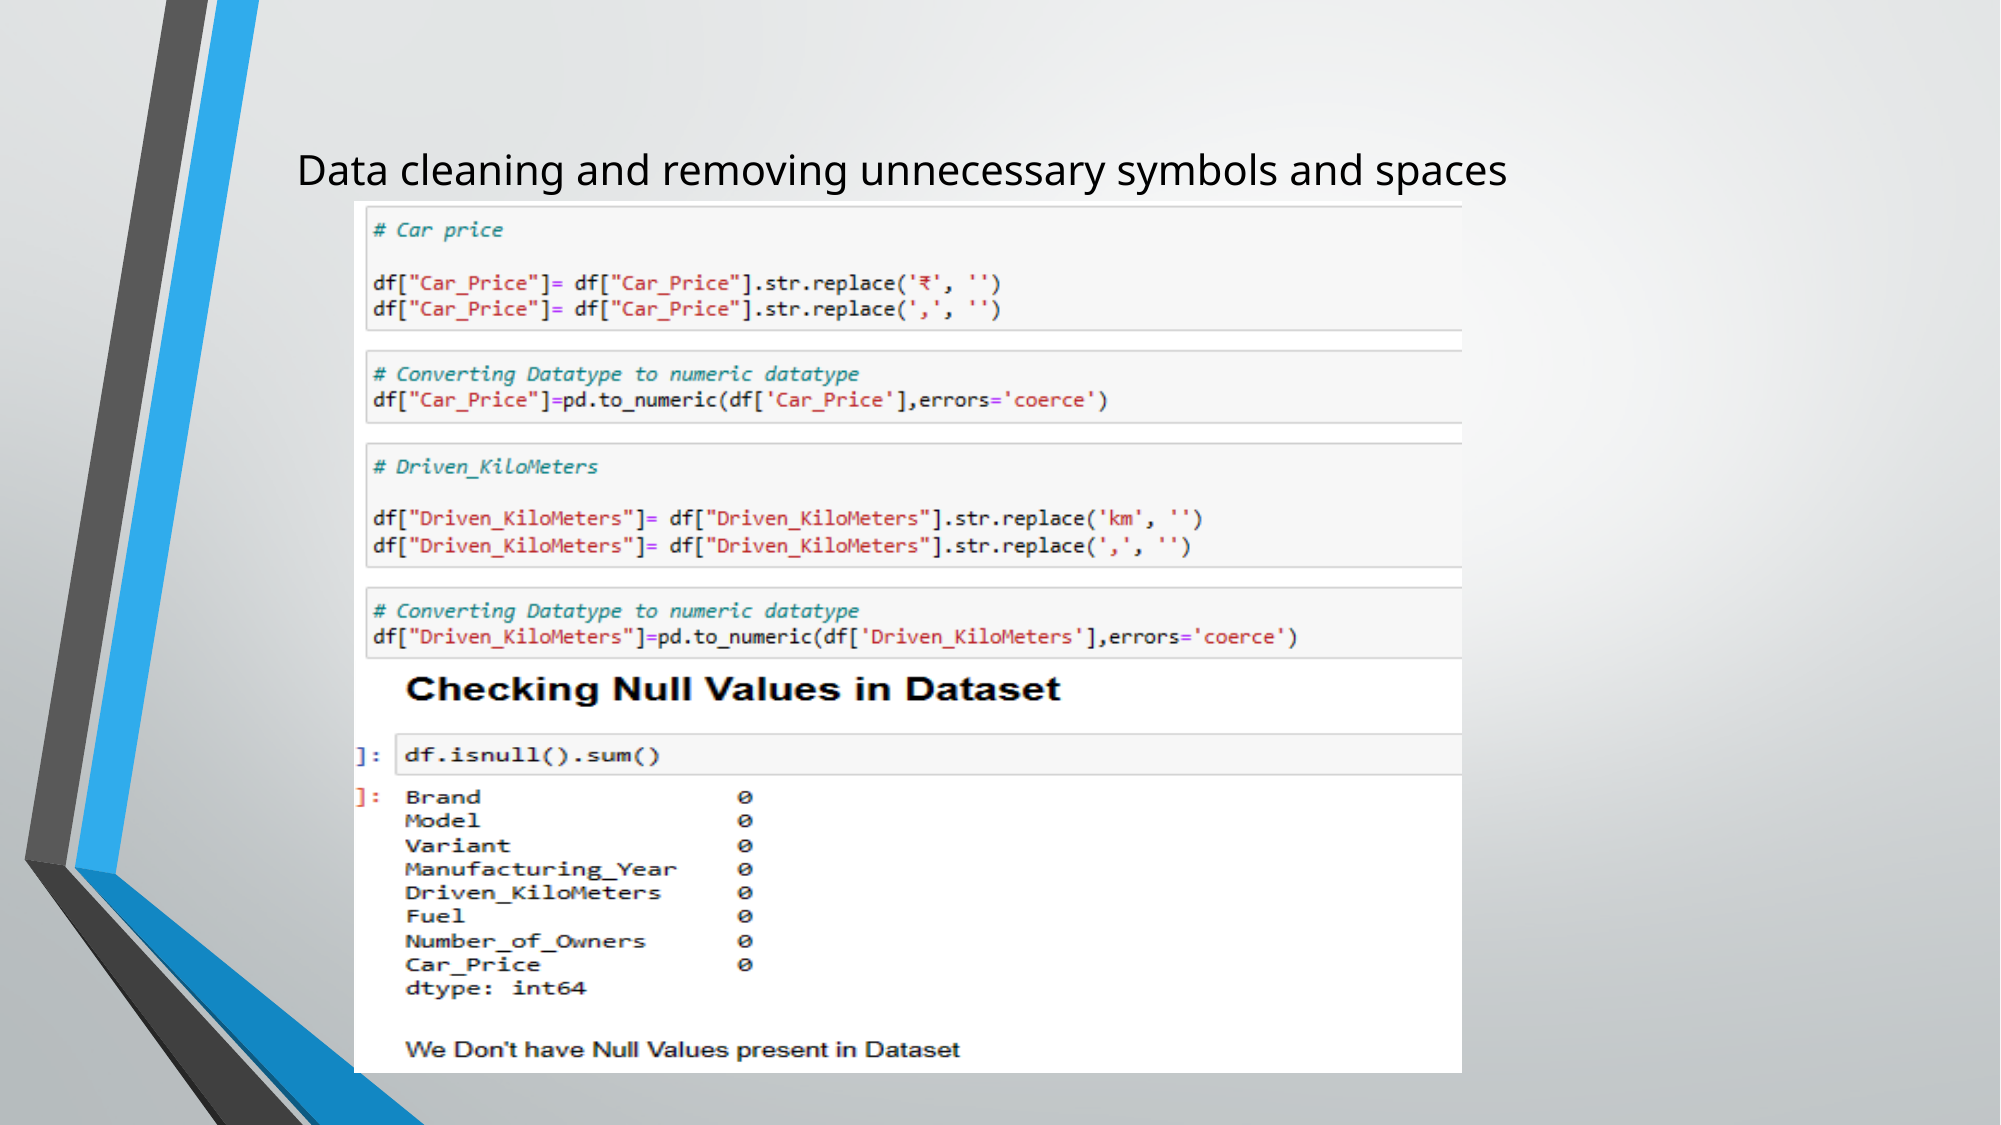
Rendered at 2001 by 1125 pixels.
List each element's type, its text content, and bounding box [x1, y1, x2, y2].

picture [354, 201, 1462, 1073]
text_box Data cleaning and removing unnecessary symbols and spaces [281, 135, 1534, 201]
